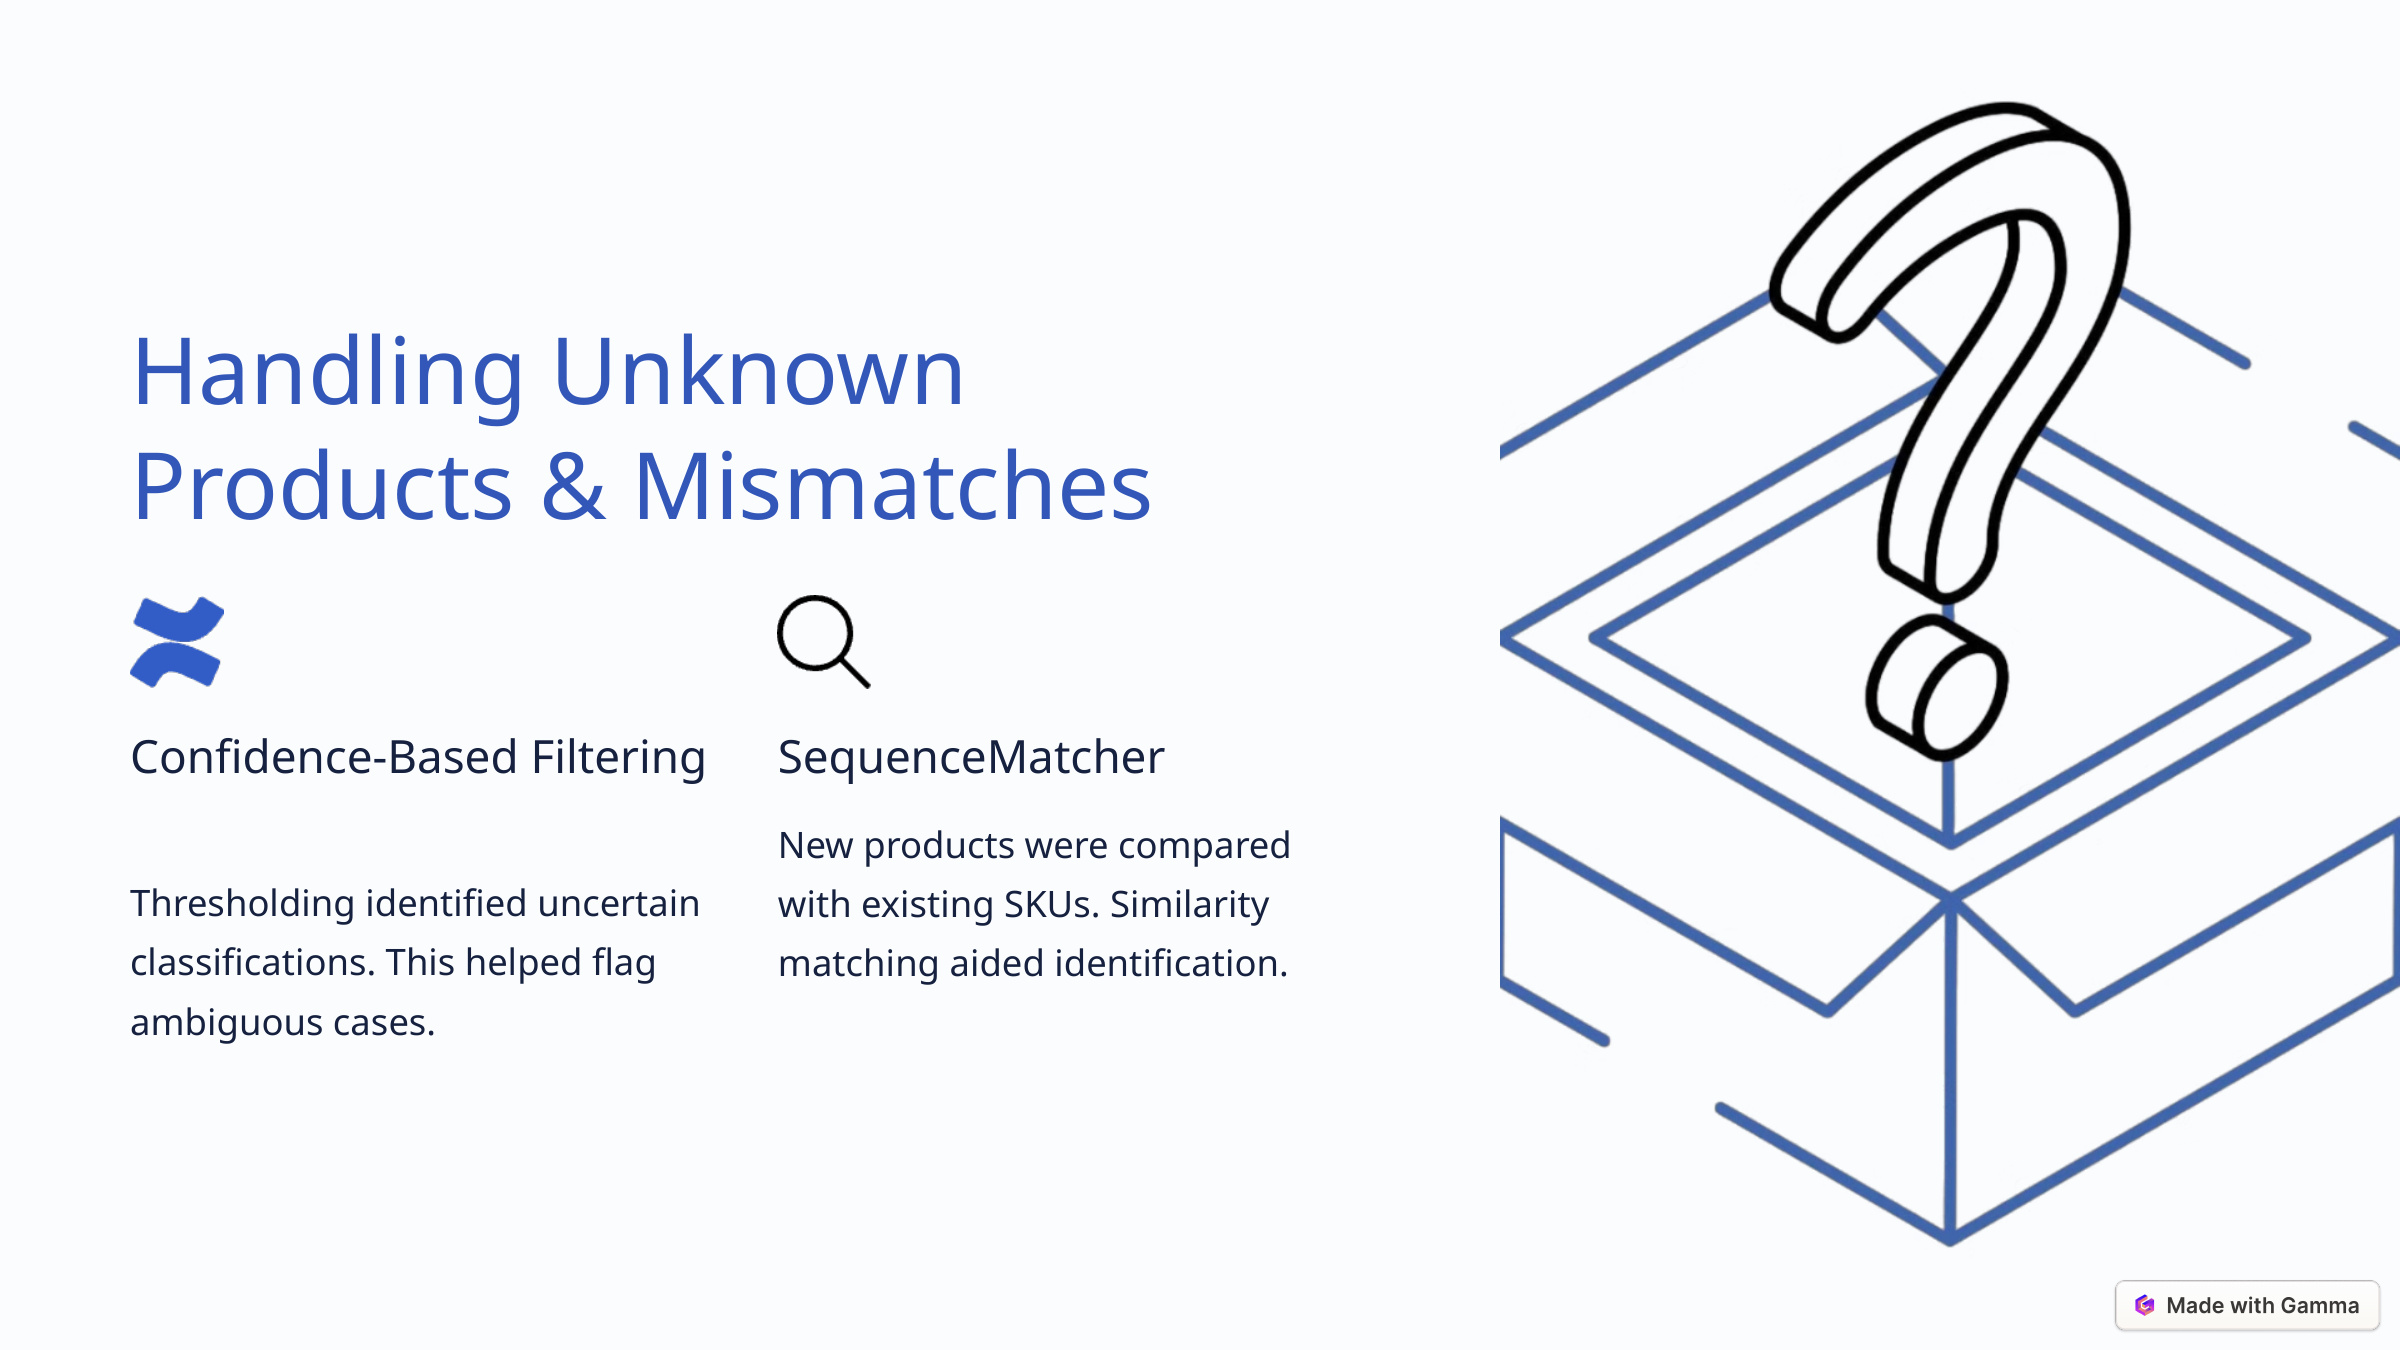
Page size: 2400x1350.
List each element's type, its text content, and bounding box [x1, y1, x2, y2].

text_box Handling Unknown Products & Mismatches [130, 307, 1370, 540]
picture [777, 595, 871, 689]
picture [1499, 0, 2400, 1350]
text_box Thresholding identified uncertain classifications. This helped flag ambiguous cases. [130, 864, 722, 1043]
text_box Confidence-Based Filtering [130, 725, 722, 842]
picture [130, 595, 224, 689]
text_box New products were compared with existing SKUs. Similarity matching aided identification. [777, 806, 1370, 985]
text_box SequenceMatcher [777, 725, 1243, 784]
